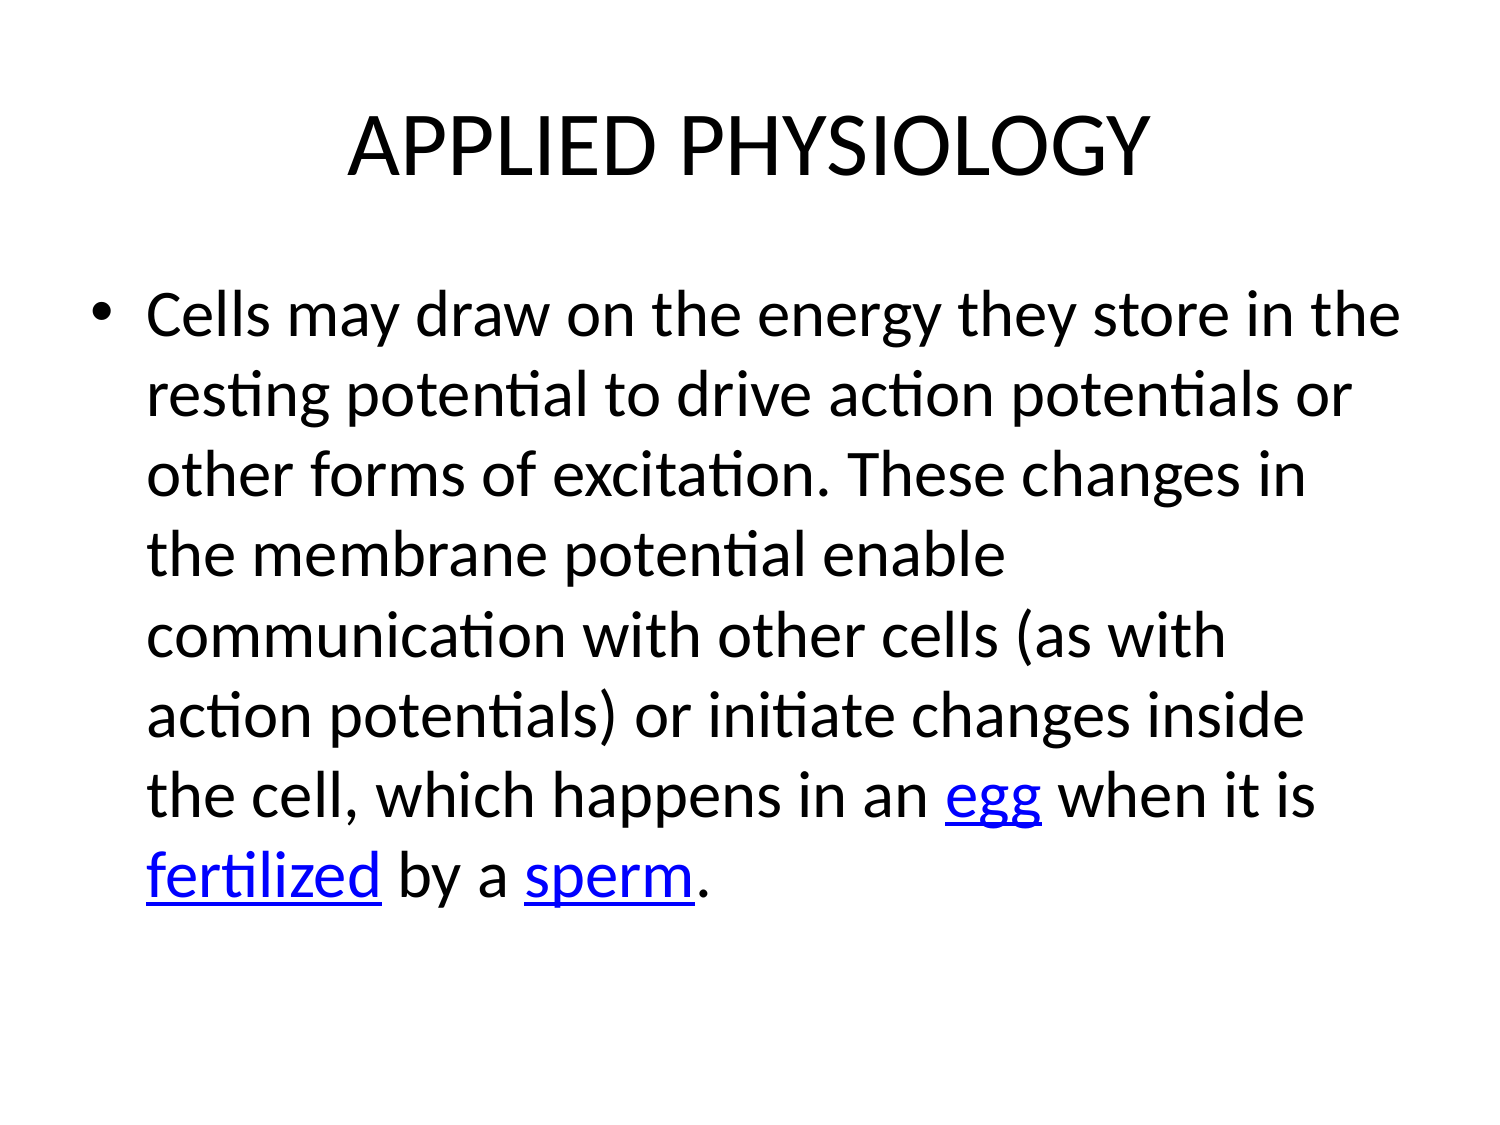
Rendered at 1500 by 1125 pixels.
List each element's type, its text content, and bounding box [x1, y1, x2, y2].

title APPLIED PHYSIOLOGY [75, 45, 1425, 233]
list Cells may draw on the energy they store in the resting potential to drive action potentials or other forms of excitation. These changes in the membrane potential enable communication with other cells (as with action potentials) or initiate changes inside the cell, which happens in an egg when it is fertilized by a sperm. [75, 262, 1425, 1088]
